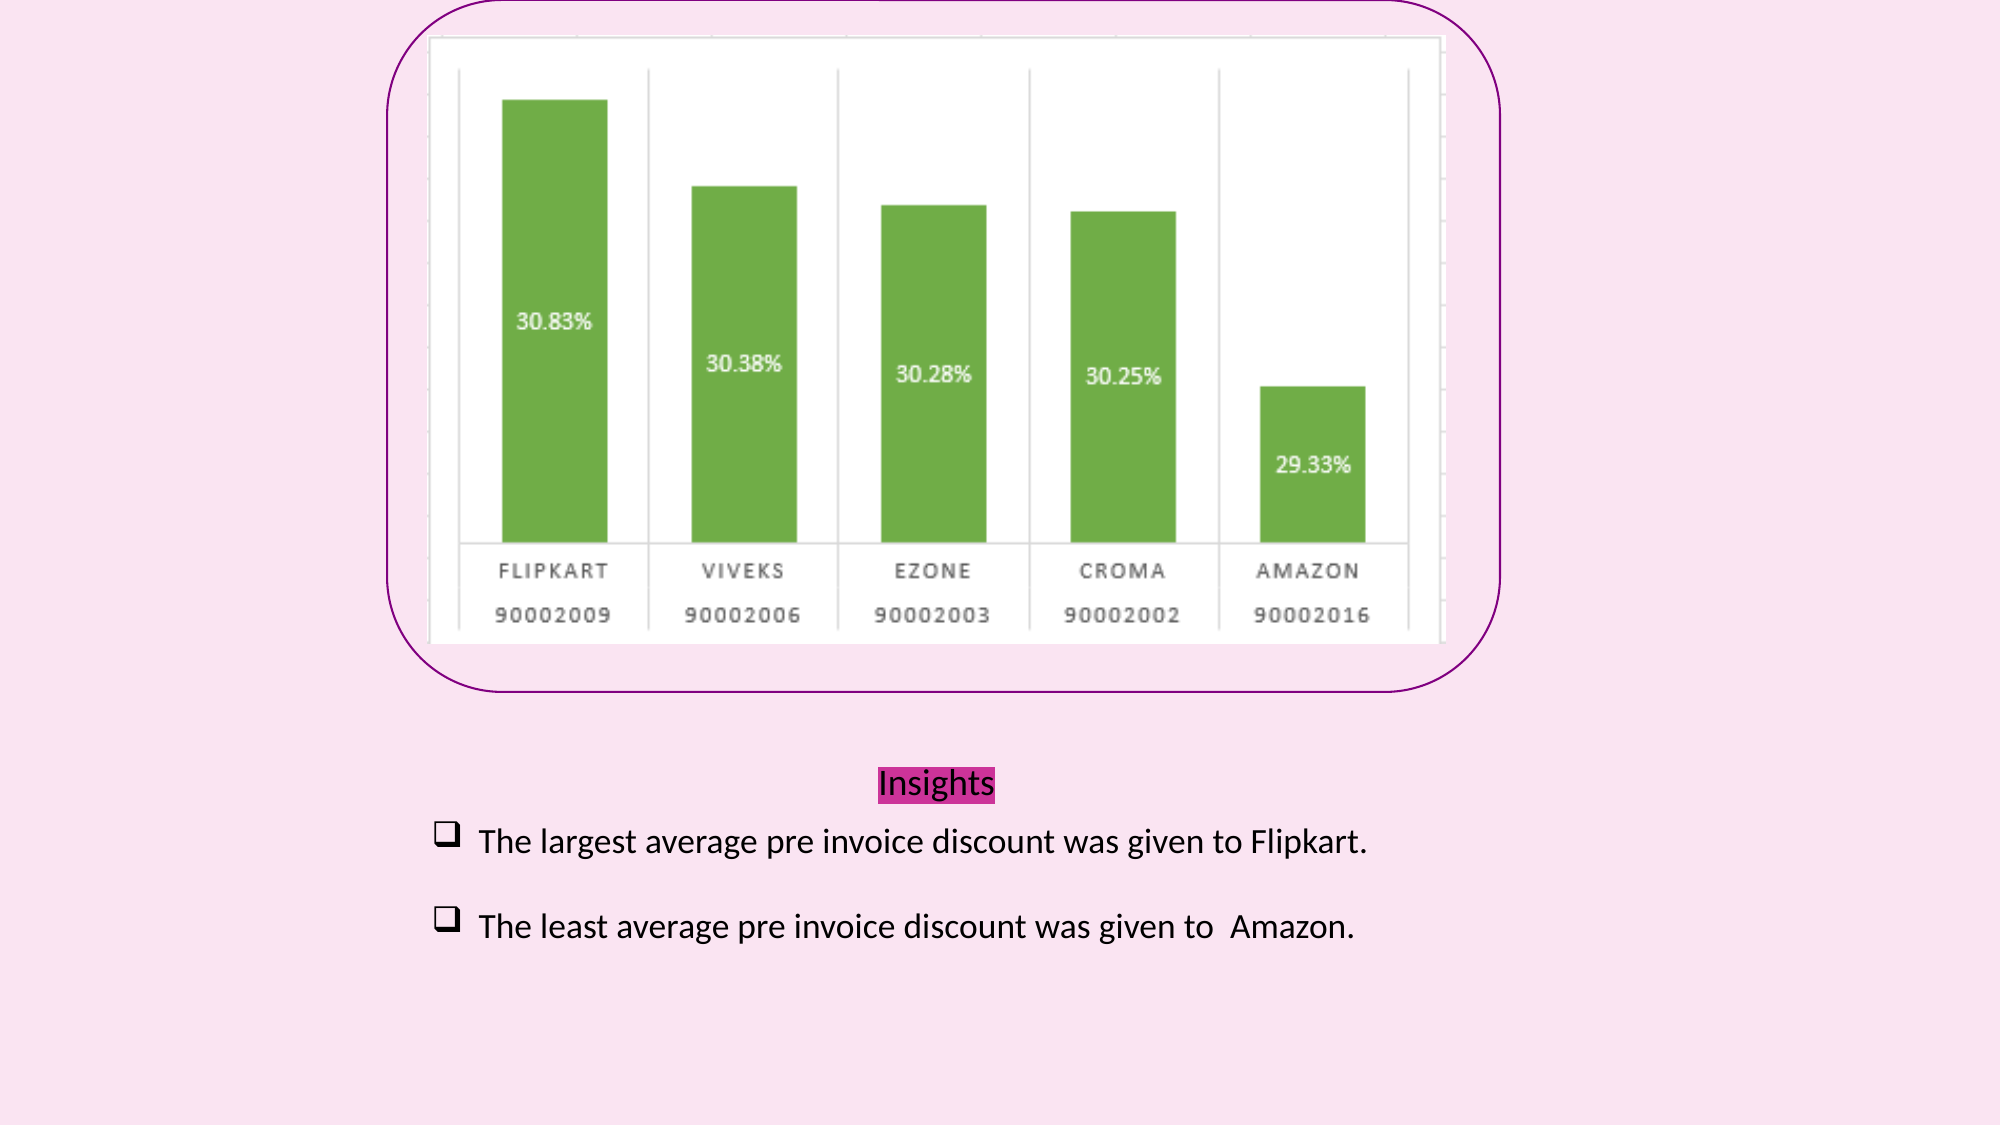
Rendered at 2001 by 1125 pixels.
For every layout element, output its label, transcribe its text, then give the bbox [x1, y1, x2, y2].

picture [427, 35, 1446, 644]
text_box Insights [812, 750, 1061, 810]
text_box [386, 0, 1502, 693]
text_box The largest average pre invoice discount was given to Flipkart. The least average pre invoice discount was given to Amazon. [416, 810, 1624, 996]
